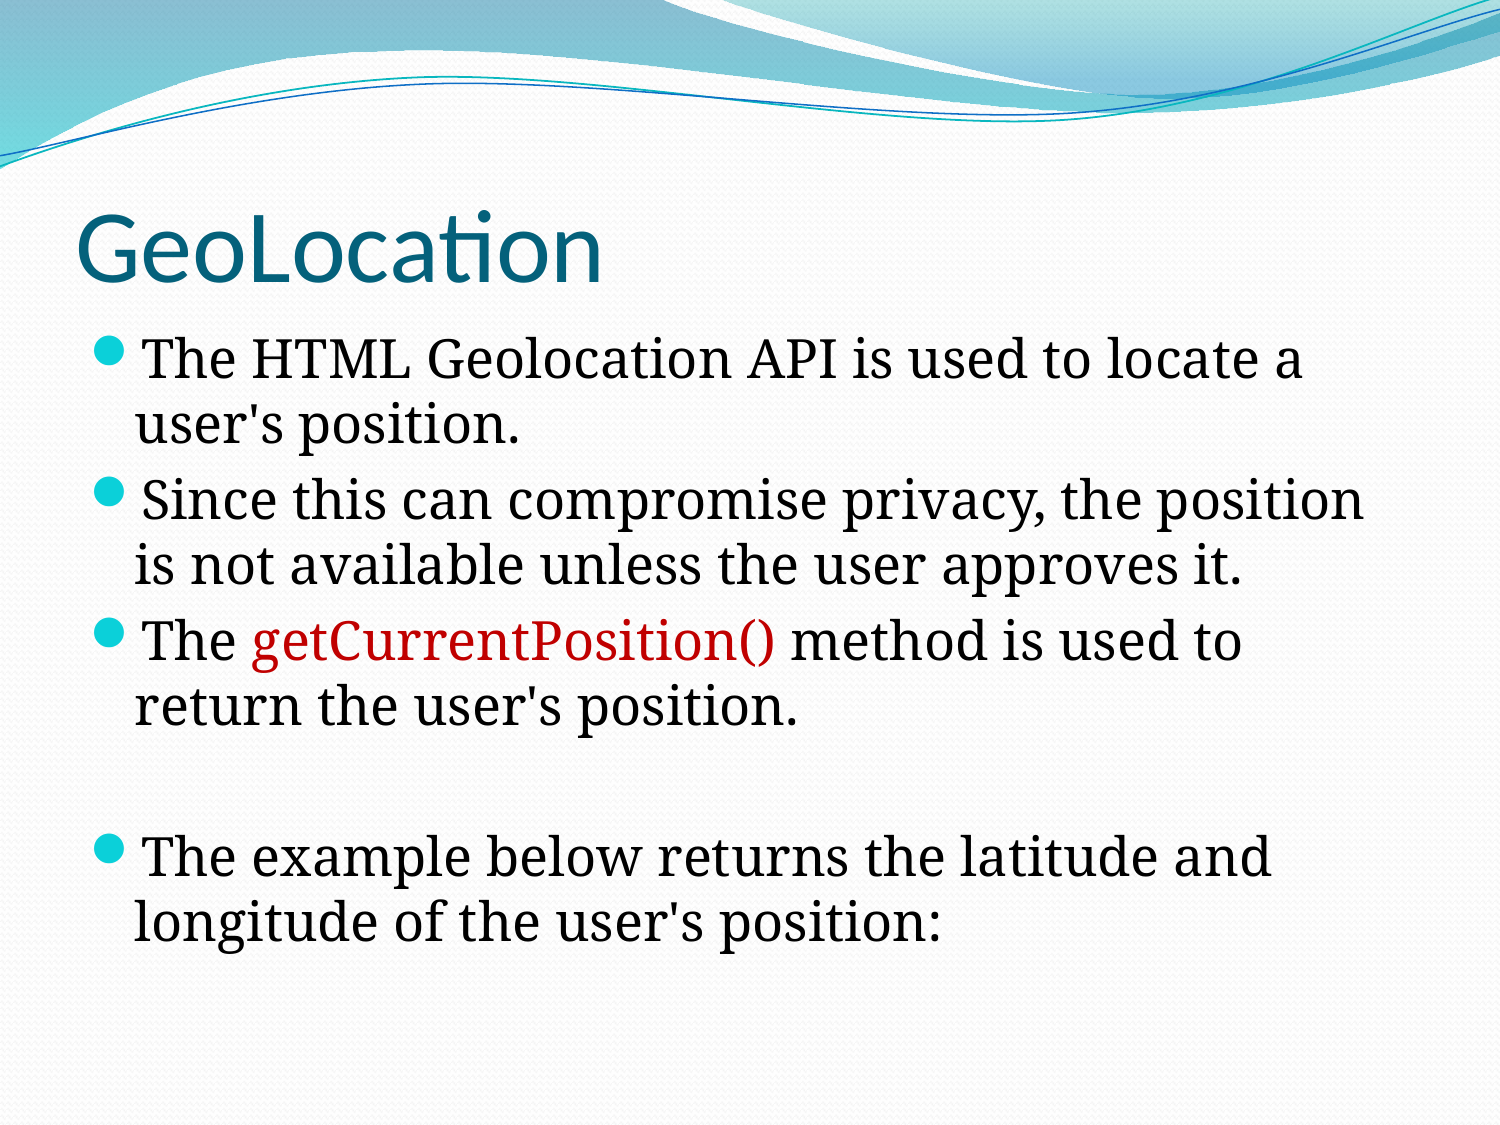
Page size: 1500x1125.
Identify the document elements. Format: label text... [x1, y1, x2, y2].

title GeoLocation [75, 115, 1425, 303]
list The HTML Geolocation API is used to locate a user's position. Since this can compromise privacy, the position is not available unless the user approves it. The getCurrentPosition() method is used to return the user's position. The example below returns the latitude and longitude of the user's position: [75, 317, 1425, 1038]
